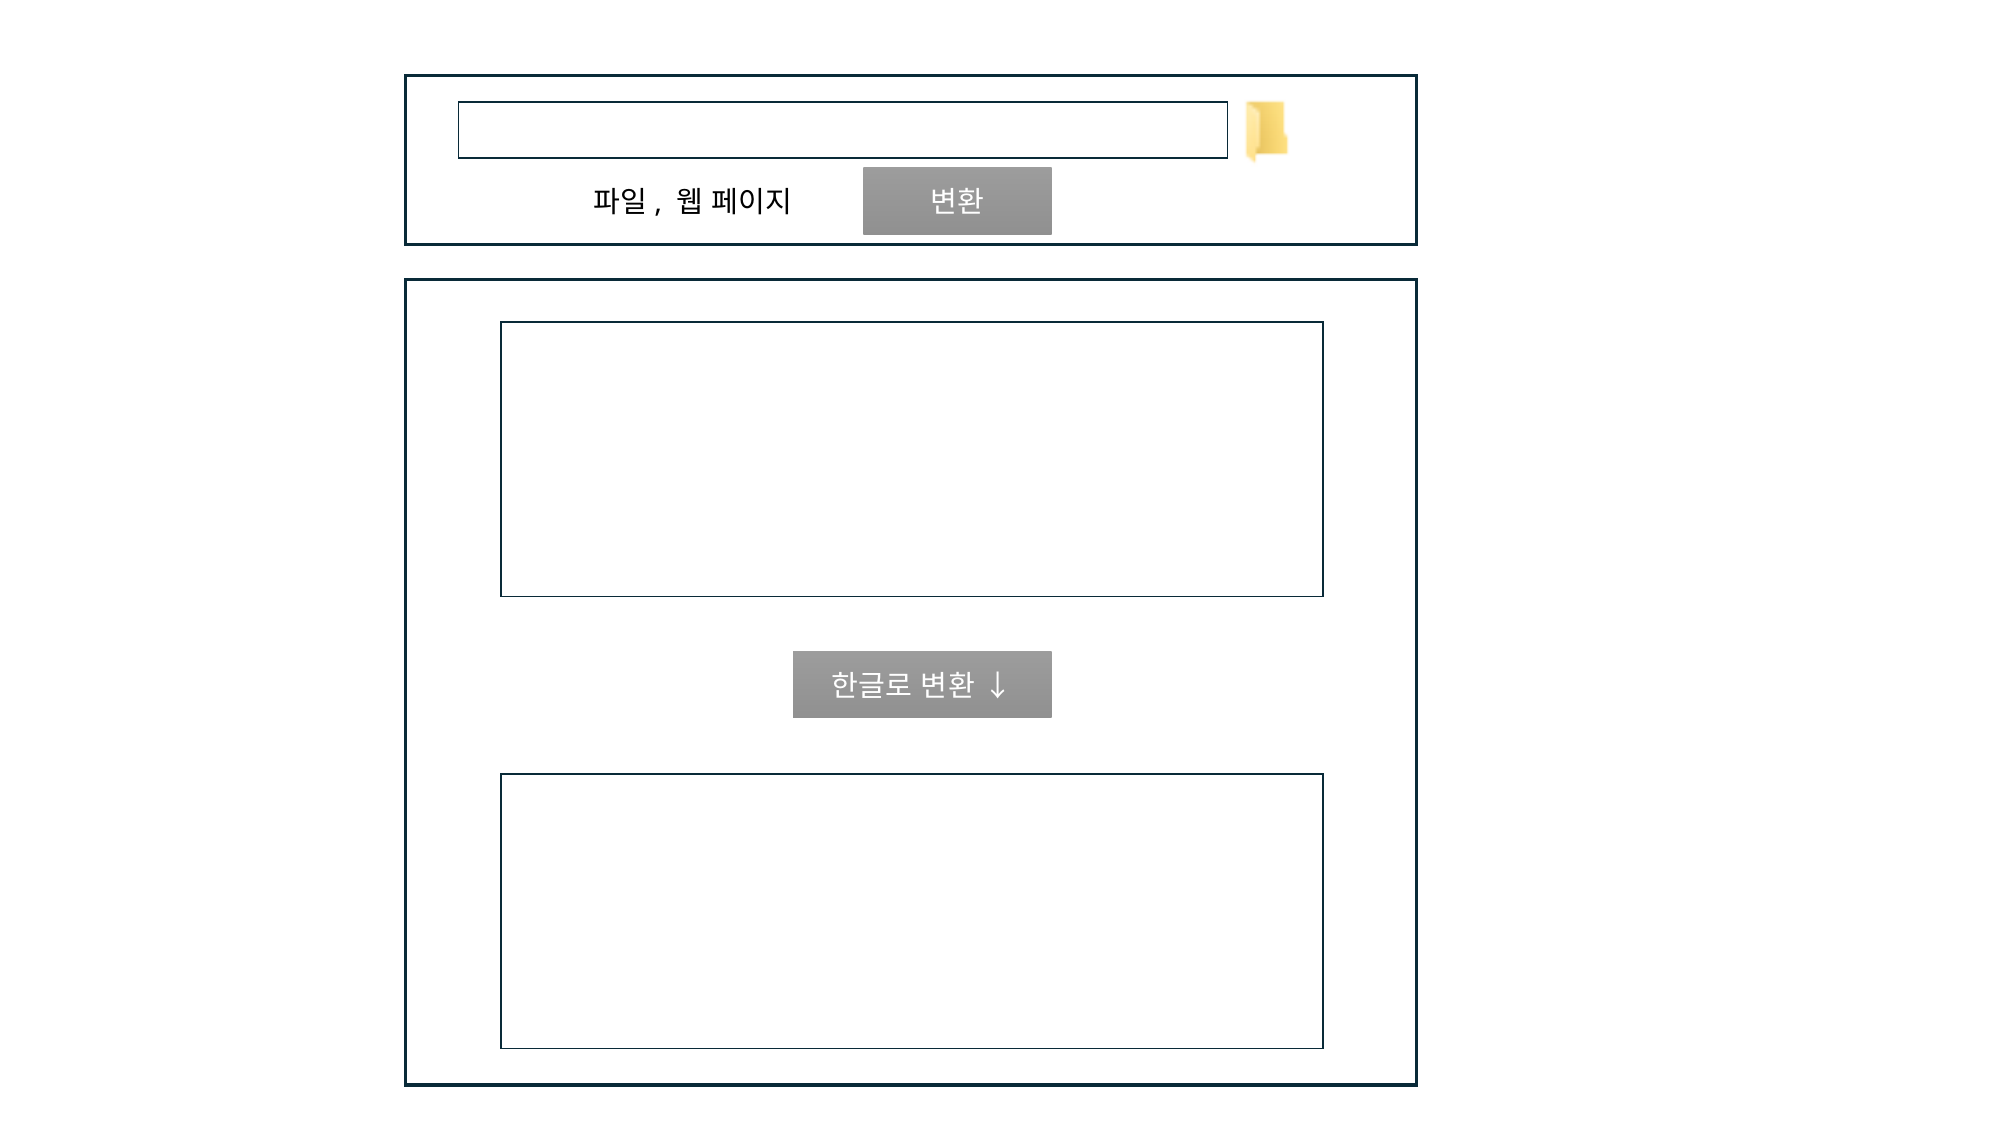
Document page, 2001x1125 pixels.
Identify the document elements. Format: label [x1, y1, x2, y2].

picture [1239, 92, 1301, 178]
text_box [404, 278, 1418, 1087]
text_box [404, 74, 1418, 246]
